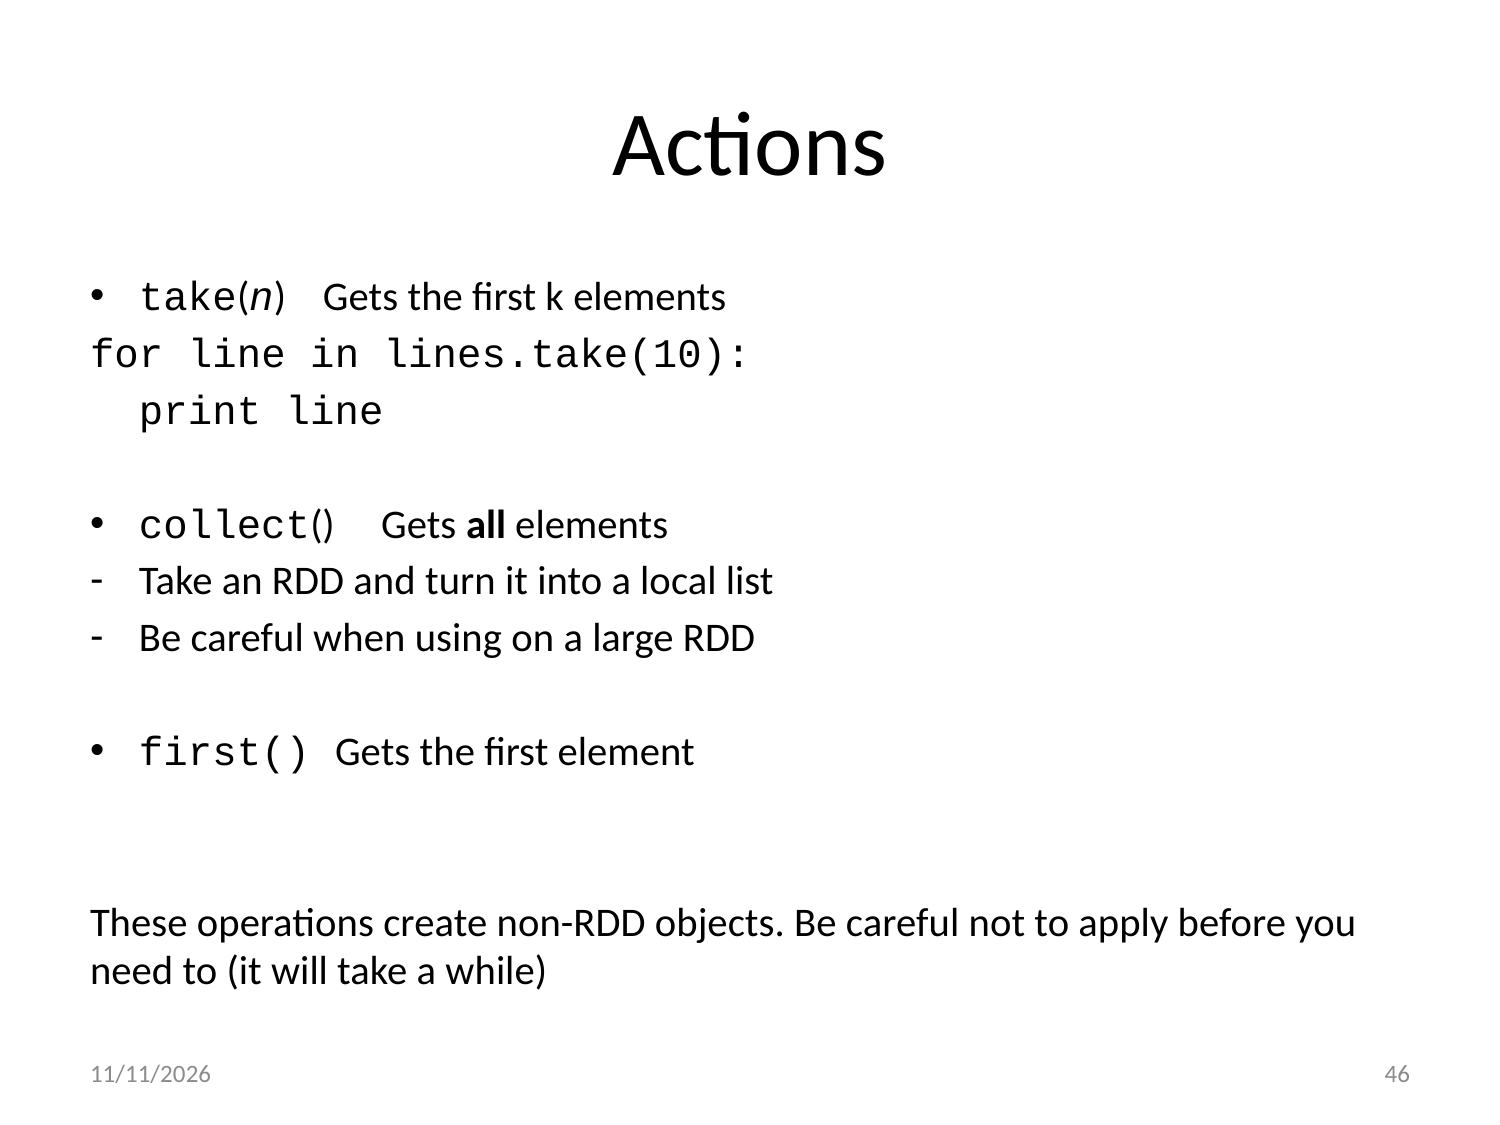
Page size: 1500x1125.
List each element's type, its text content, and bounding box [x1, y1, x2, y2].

title Actions [75, 45, 1425, 233]
list take(n) Gets the first k elements for line in lines.take(10): print line collect() Gets all elements Take an RDD and turn it into a local list Be careful when using on a large RDD first() Gets the first element These operations create non-RDD objects. Be careful not to apply before you need to (it will take a while) [75, 262, 1425, 1005]
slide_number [75, 1042, 425, 1103]
slide_number 46 [1074, 1042, 1425, 1103]
